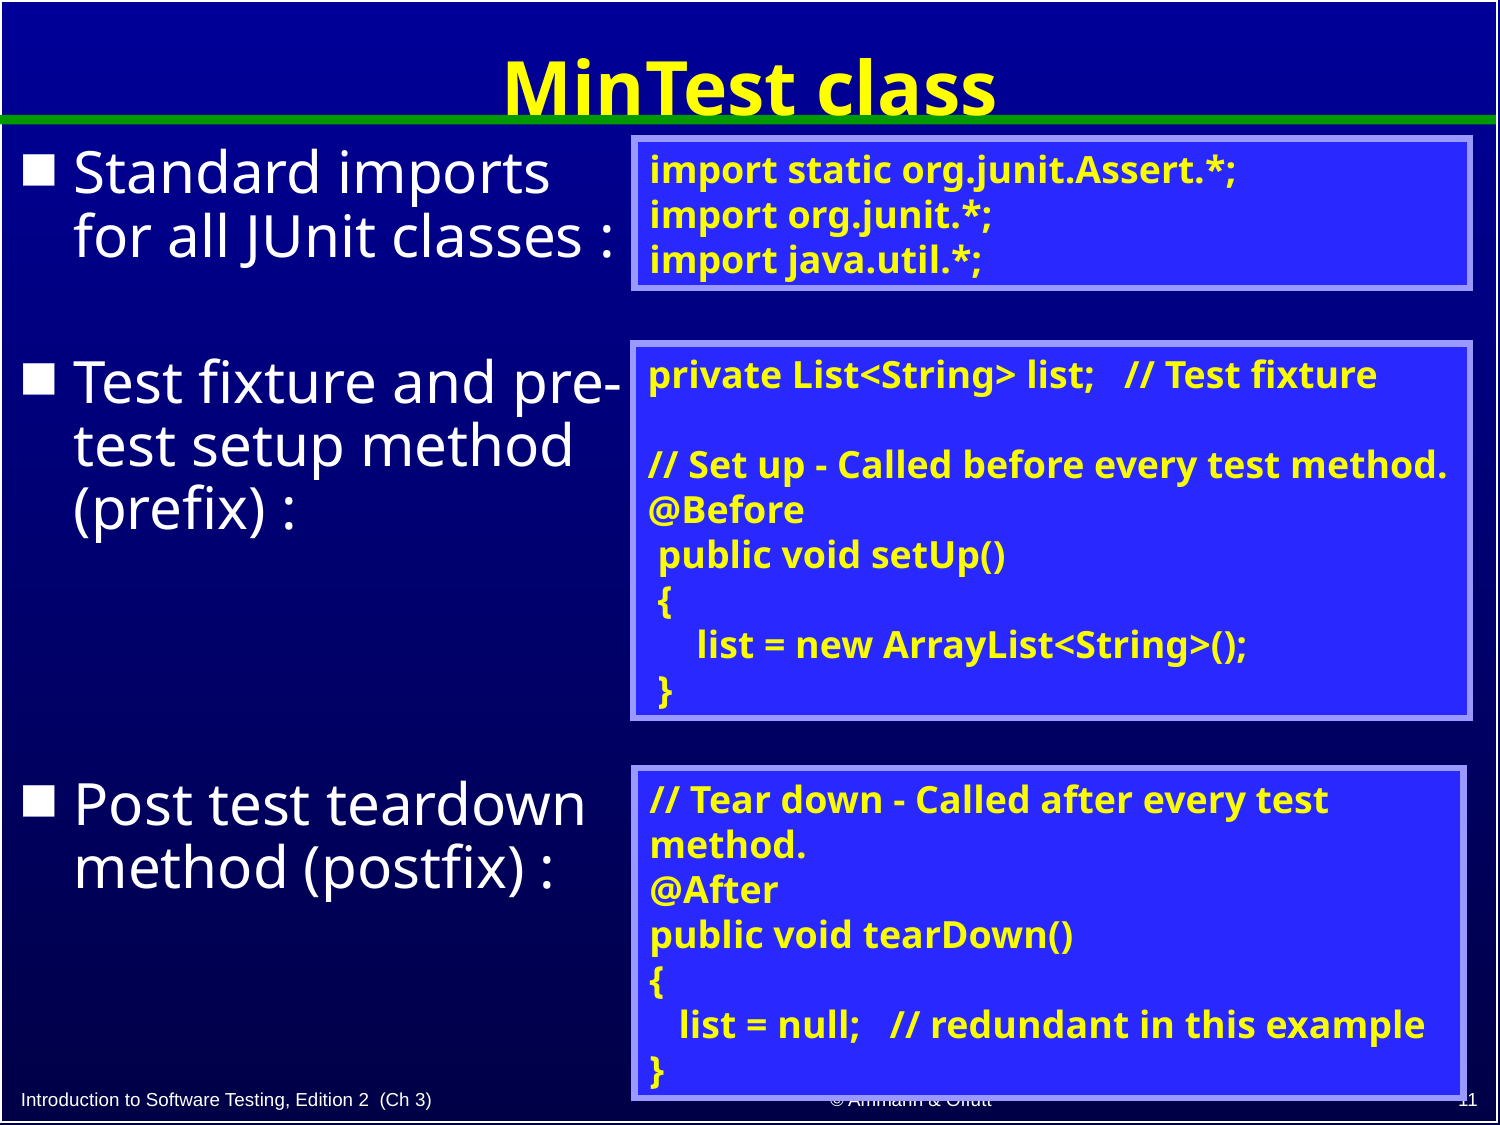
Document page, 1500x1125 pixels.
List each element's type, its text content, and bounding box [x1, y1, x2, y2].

text_box Post test teardown method (postfix) : [11, 767, 641, 946]
text_box // Tear down - Called after every test method. @After public void tearDown() { list = null; // redundant in this example } [634, 768, 1464, 1098]
slide_number 11 [1179, 1074, 1493, 1119]
slide_number Introduction to Software Testing, Edition 2 (Ch 3) [5, 1077, 637, 1119]
text_box Test fixture and pre-test setup method (prefix) : [11, 345, 633, 524]
text_box private List<String> list; // Test fixture // Set up - Called before every test method. @Before public void setUp() { list = new ArrayList<String>(); } [633, 343, 1470, 719]
list Standard imports for all JUnit classes : [11, 136, 641, 314]
text_box import static org.junit.Assert.*; import org.junit.*; import java.util.*; [634, 138, 1470, 289]
title MinTest class [7, 15, 1493, 167]
footer © Ammann & Offutt [673, 1098, 1149, 1119]
